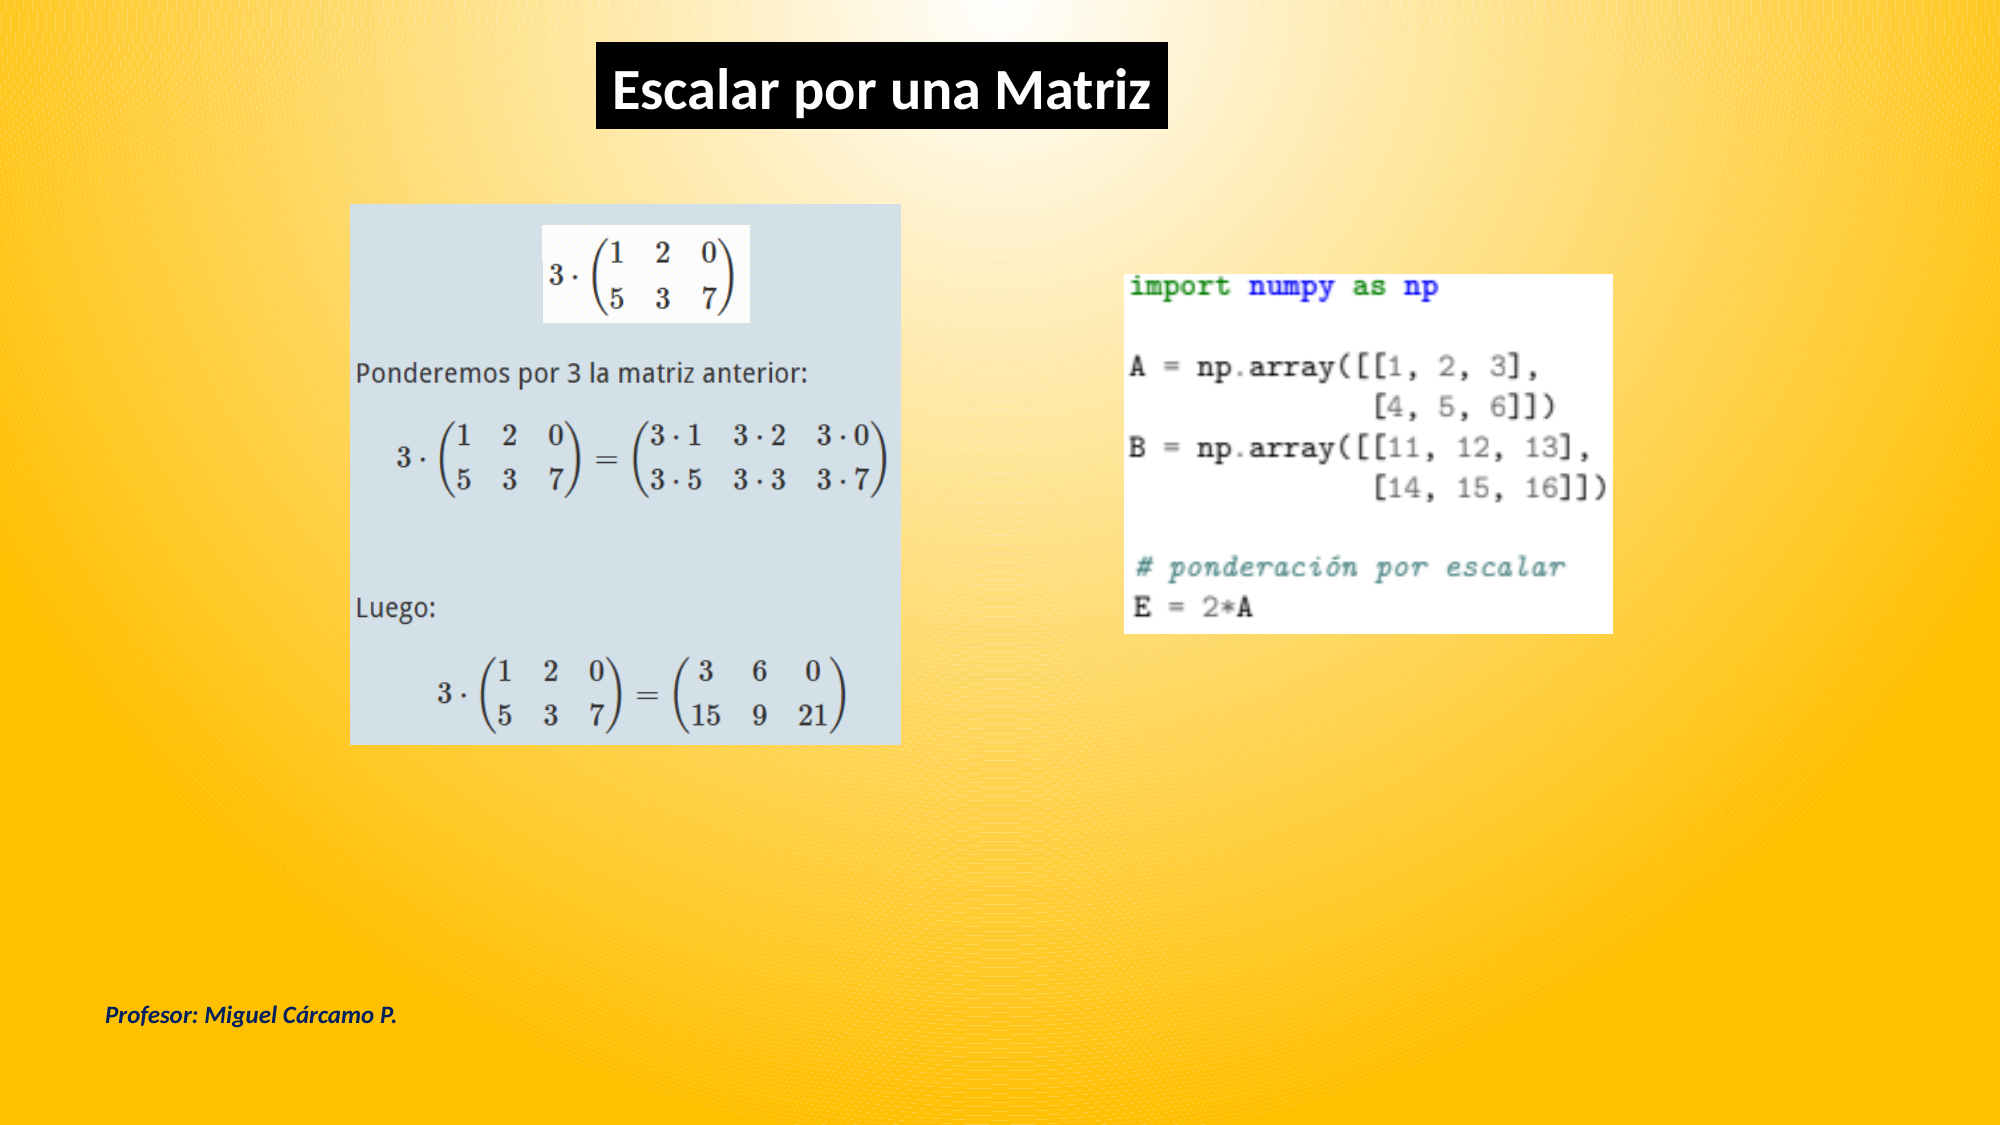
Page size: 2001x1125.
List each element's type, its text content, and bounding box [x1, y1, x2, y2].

picture [1124, 274, 1613, 634]
text_box Escalar por una Matriz [596, 42, 1168, 129]
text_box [350, 204, 901, 745]
